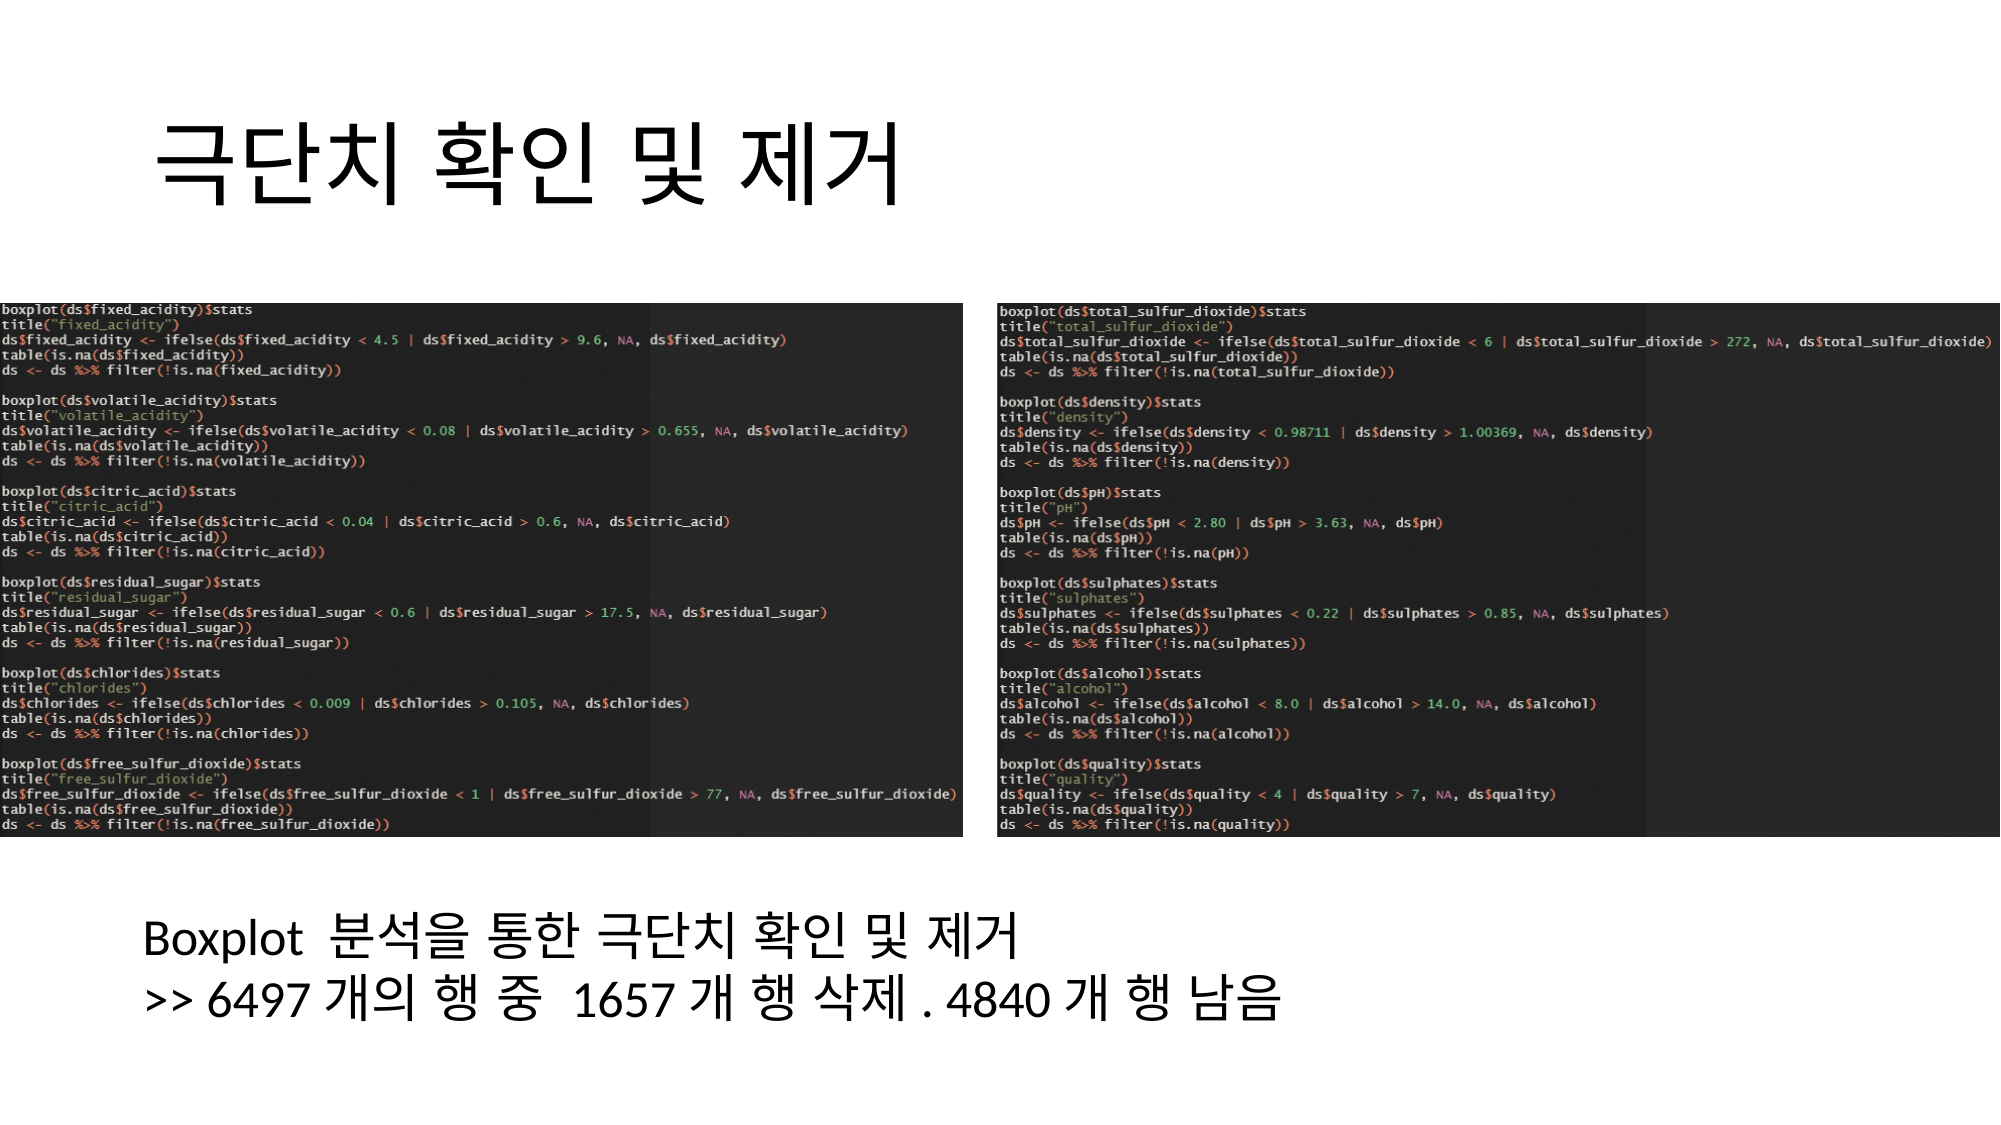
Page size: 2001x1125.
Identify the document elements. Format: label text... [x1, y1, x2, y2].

picture [0, 303, 963, 837]
text_box Boxplot 분석을 통한 극단치 확인 및 제거 >> 6497개의 행 중 1657개 행 삭제. 4840개 행 남음 [128, 895, 2000, 1036]
title 극단치 확인 및 제거 [138, 60, 1864, 278]
picture [997, 303, 2000, 837]
